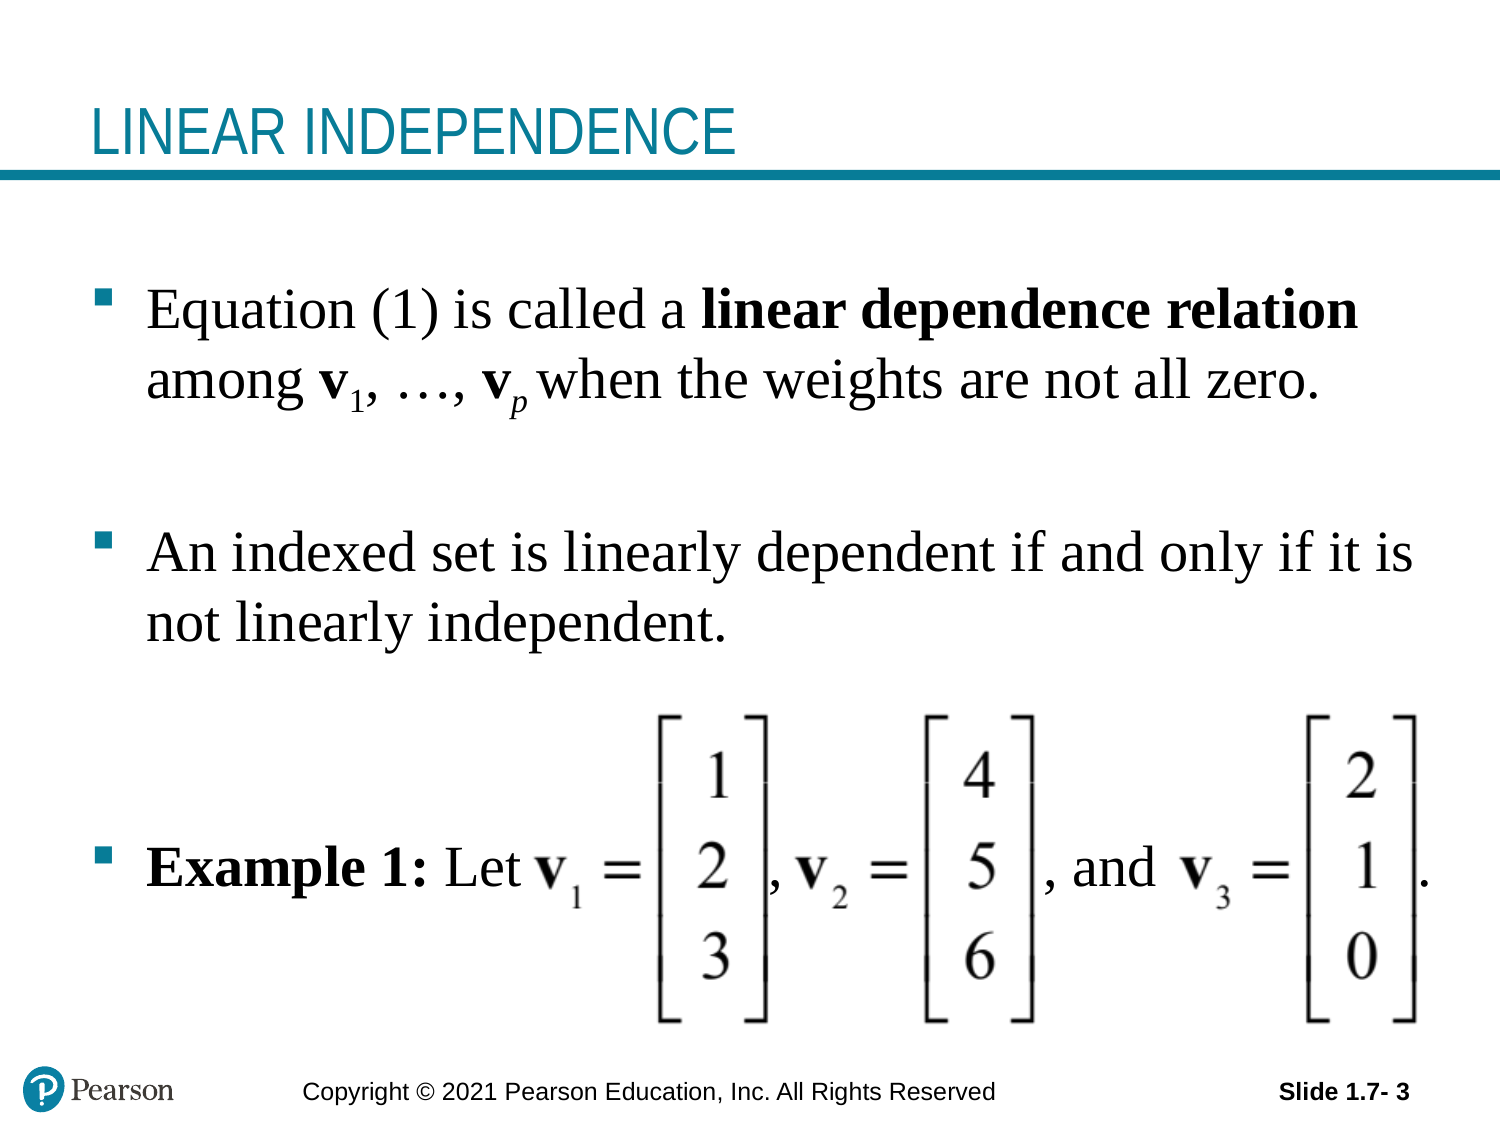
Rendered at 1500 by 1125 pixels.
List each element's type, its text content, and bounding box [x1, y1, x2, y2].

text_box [529, 711, 770, 1026]
footer Copyright © 2021 Pearson Education, Inc. All Rights Reserved [287, 1034, 1113, 1113]
title LINEAR INDEPENDENCE [75, 0, 1425, 175]
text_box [1174, 711, 1419, 1026]
slide_number Slide 1.7- 3 [1113, 1034, 1425, 1113]
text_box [791, 711, 1038, 1026]
list Equation (1) is called a linear dependence relation among v1, …, vp when the weights are not all zero. An indexed set is linearly dependent if and only if it is not linearly independent. Example 1: Let , , and . [75, 262, 1463, 1013]
